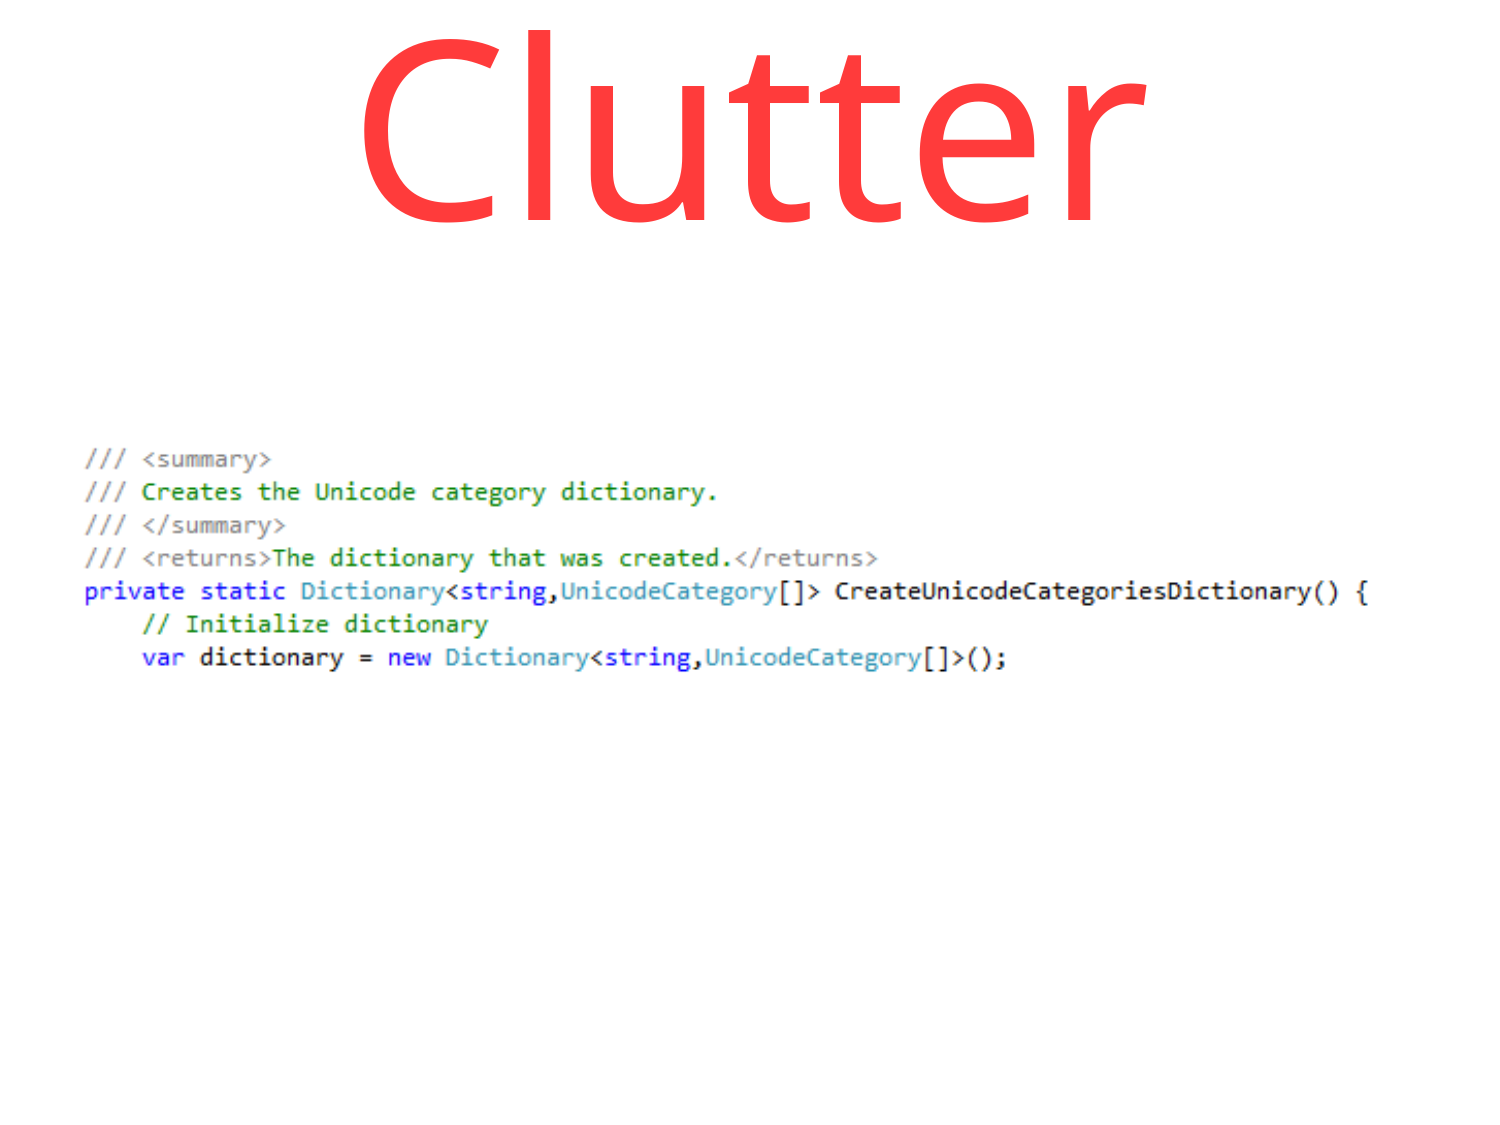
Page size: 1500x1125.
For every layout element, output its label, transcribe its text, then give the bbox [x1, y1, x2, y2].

picture [0, 423, 1500, 701]
title Clutter [0, 0, 1500, 242]
